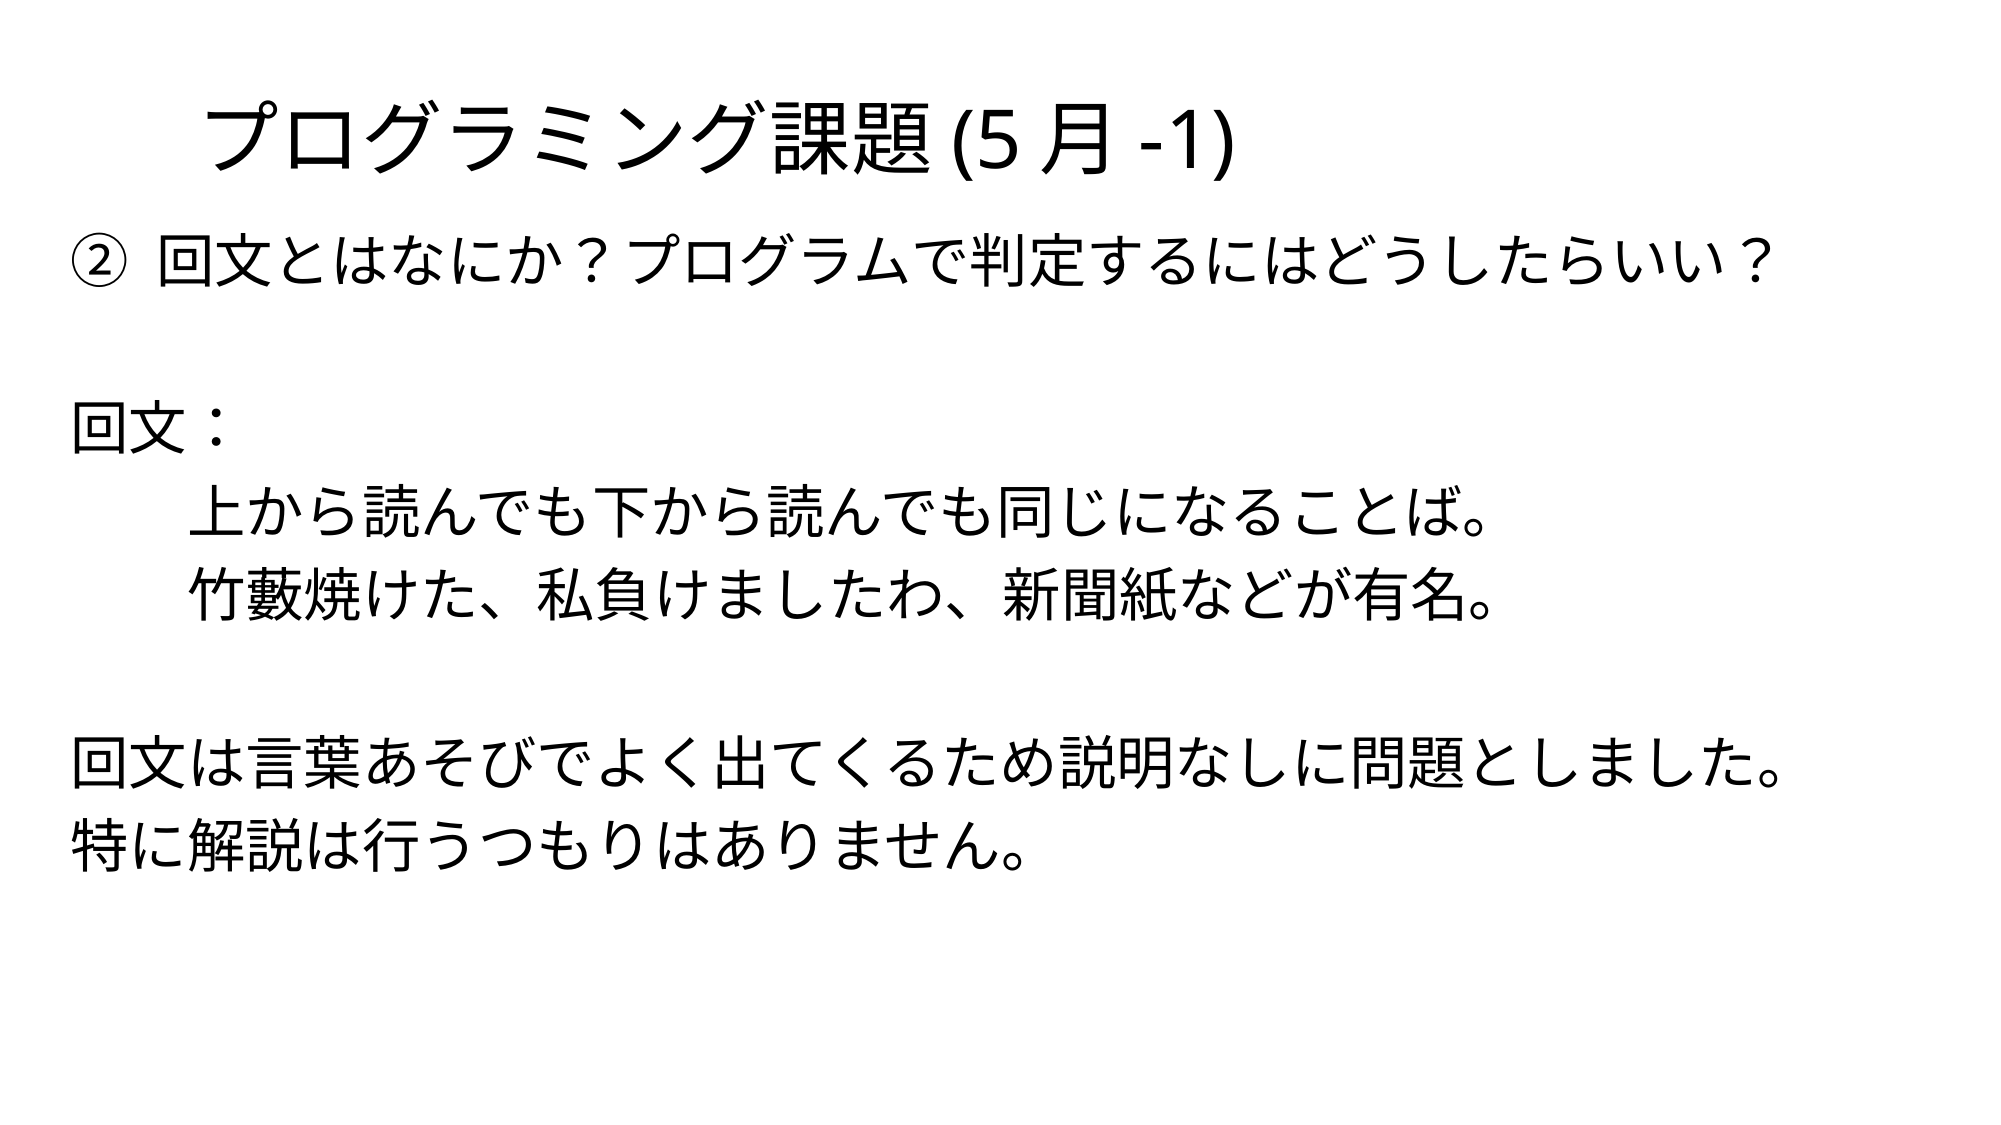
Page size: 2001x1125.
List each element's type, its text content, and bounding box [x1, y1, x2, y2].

title プログラミング課題(5月-1) [183, 90, 1851, 194]
list ② 回文とはなにか？プログラムで判定するにはどうしたらいい？ 回文： 上から読んでも下から読んでも同じになることば。 竹藪焼けた、私負けましたわ、新聞紙などが有名。 回文は言葉あそびでよく出てくるため説明なしに問題としました。 特に解説は行うつもりはありません。 [55, 224, 1973, 1106]
